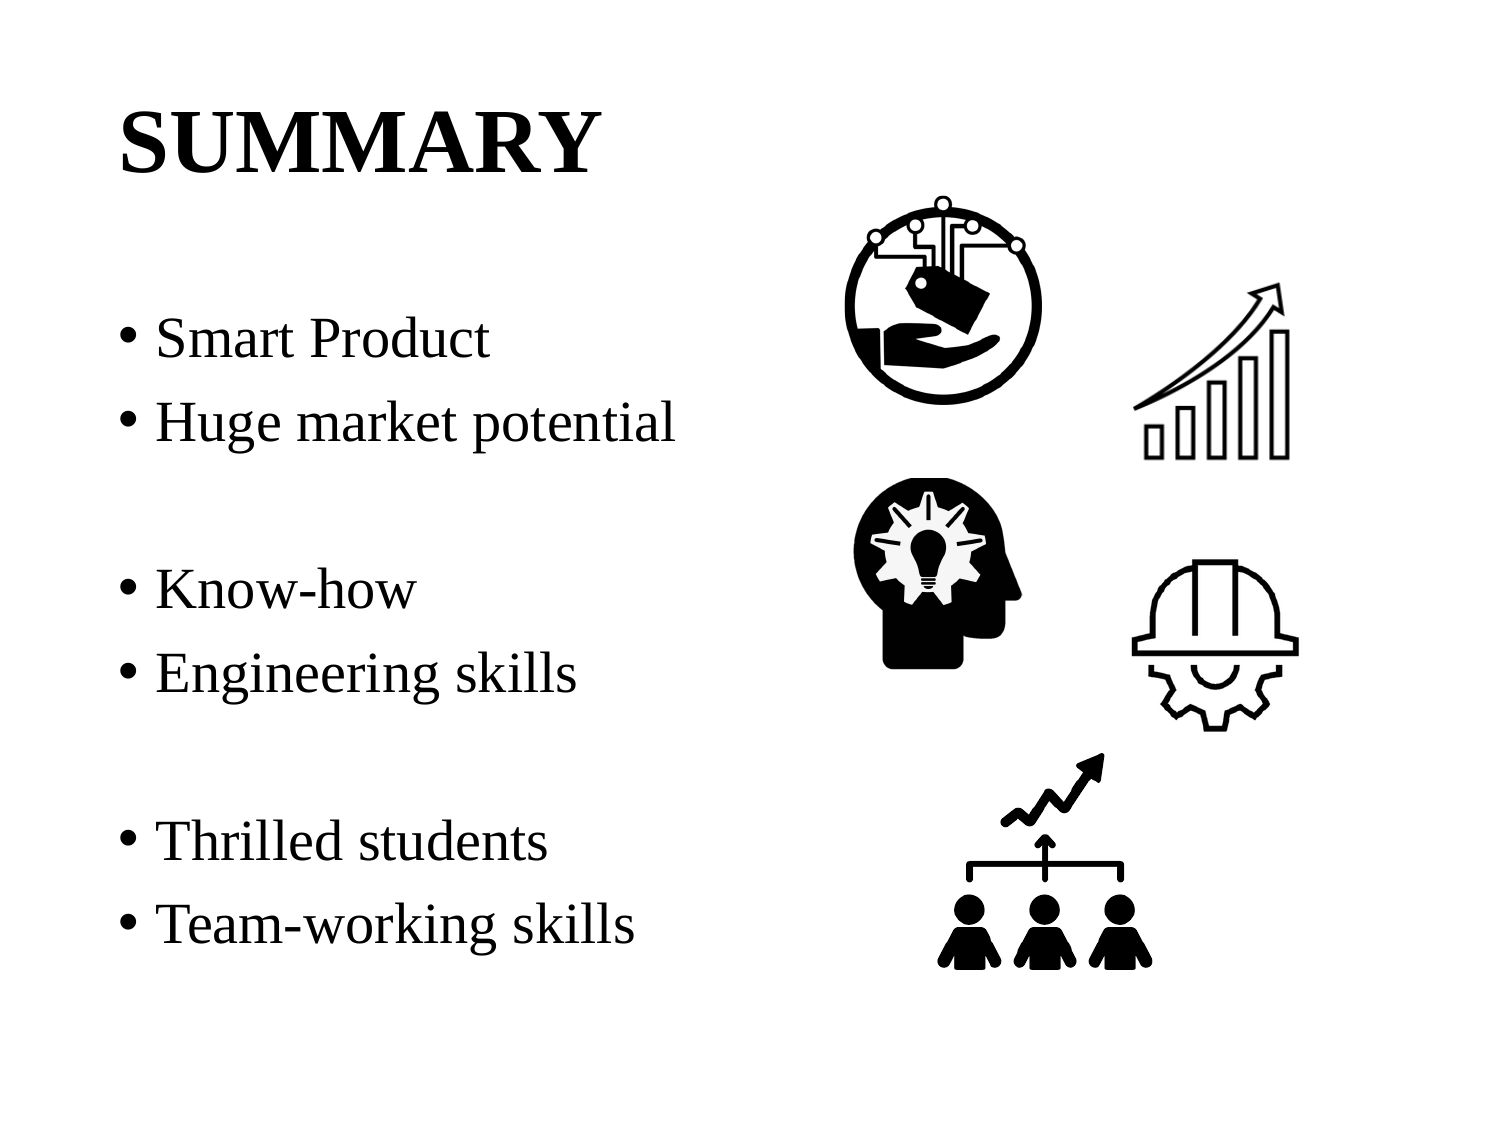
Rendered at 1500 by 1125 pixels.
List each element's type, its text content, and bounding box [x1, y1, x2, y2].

picture [936, 753, 1153, 970]
list Smart Product Huge market potential Know-how Engineering skills Thrilled students Team-working skills [103, 299, 1397, 1014]
title SUMMARY [103, 33, 1397, 252]
picture [1105, 267, 1314, 476]
picture [847, 467, 1028, 684]
picture [836, 191, 1045, 408]
picture [1105, 533, 1322, 750]
